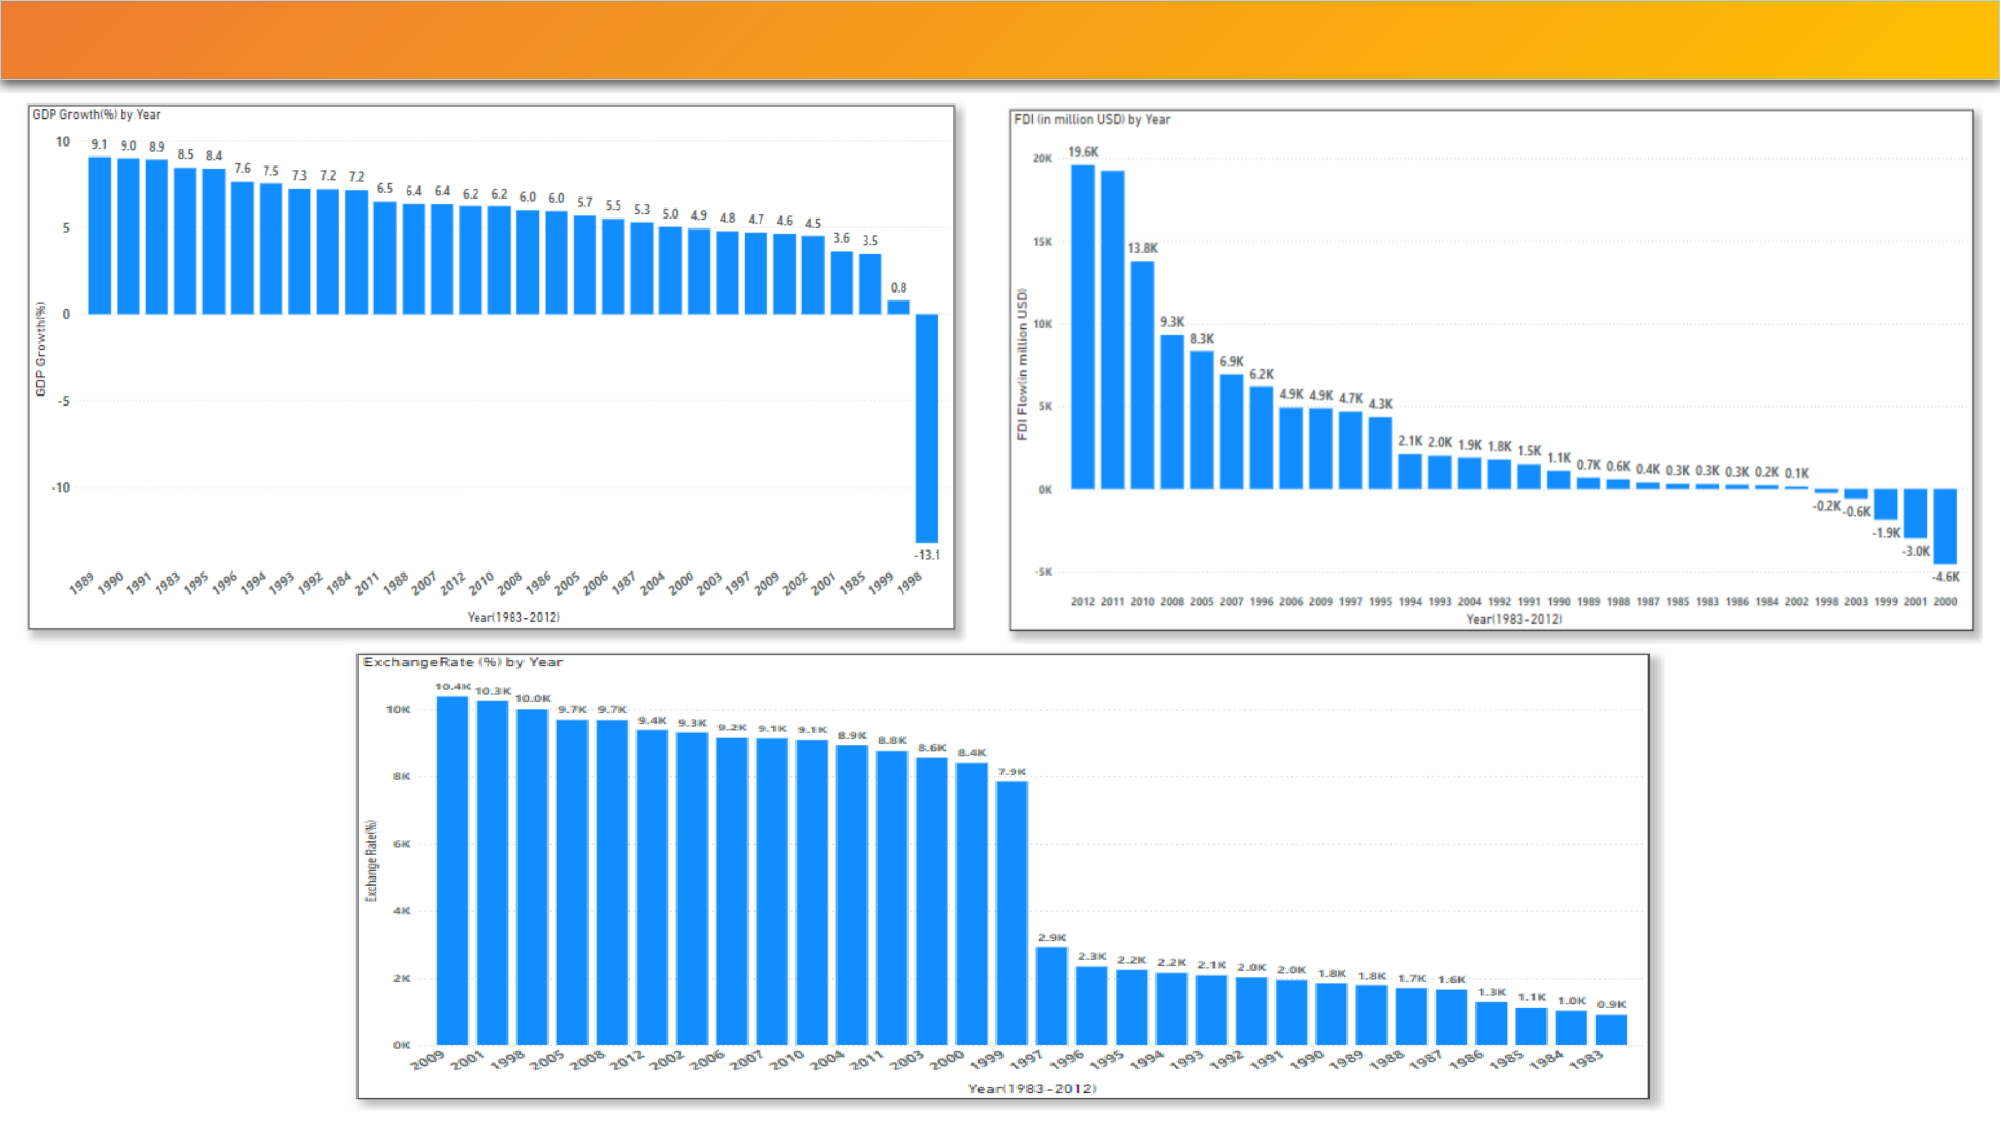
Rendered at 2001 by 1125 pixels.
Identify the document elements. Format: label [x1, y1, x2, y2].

picture [18, 94, 1993, 1111]
text_box [0, 0, 2000, 80]
